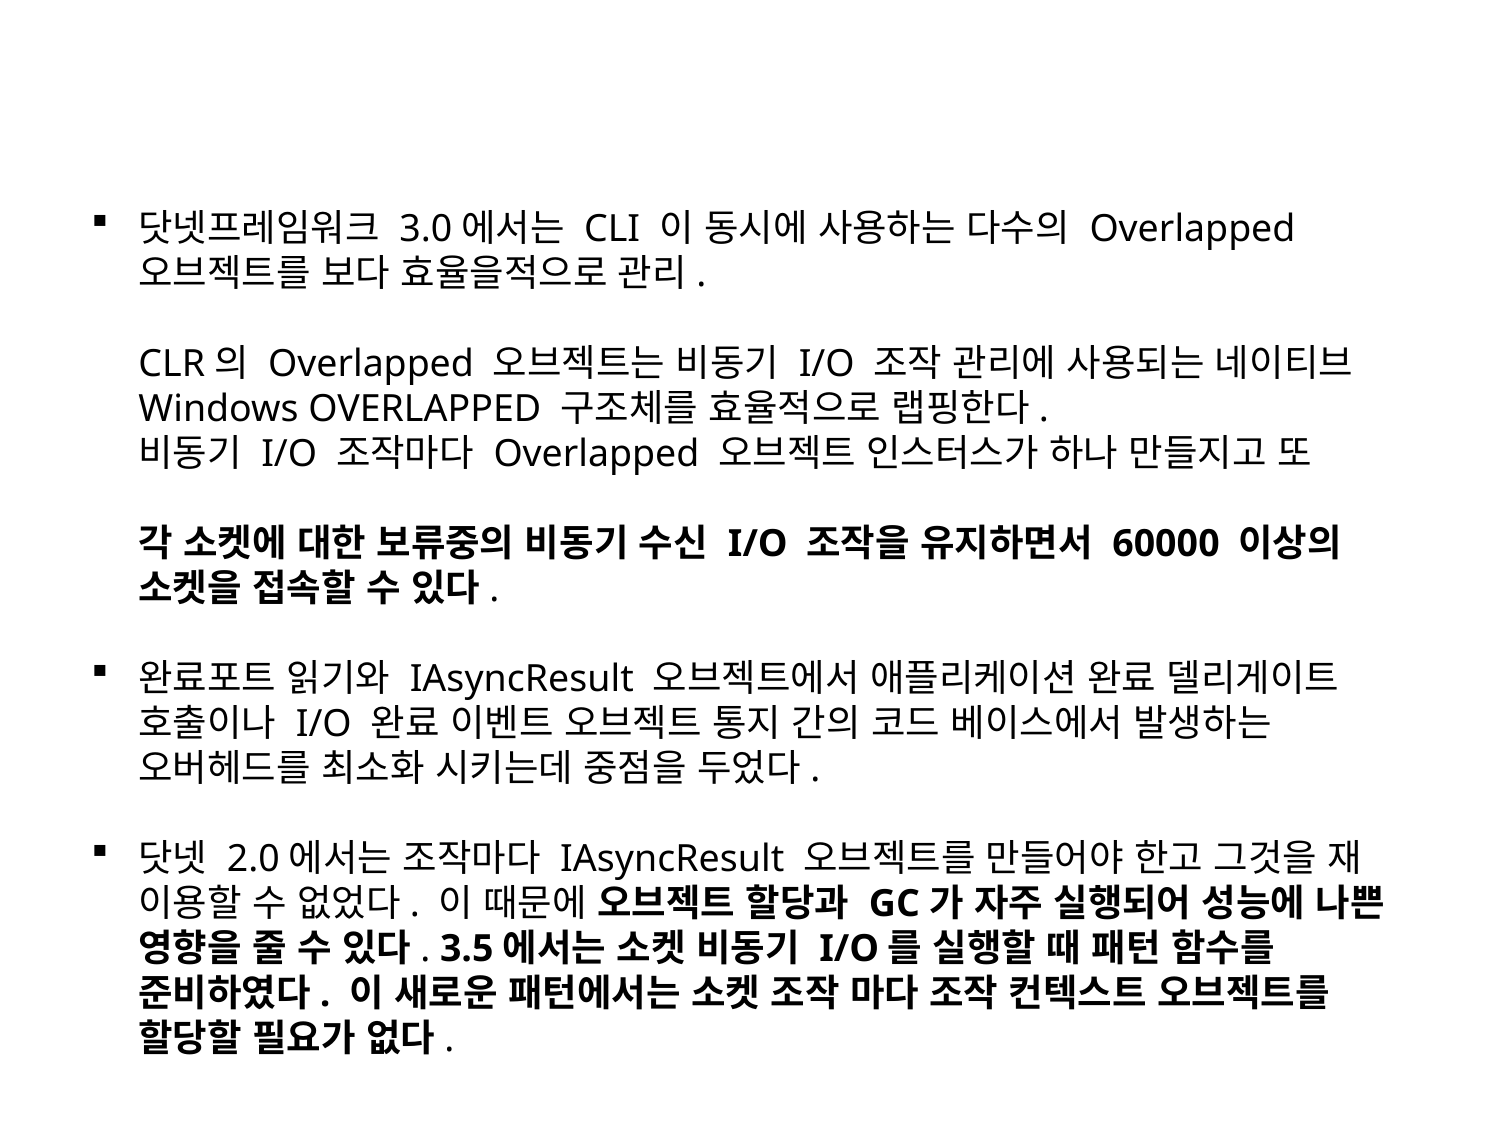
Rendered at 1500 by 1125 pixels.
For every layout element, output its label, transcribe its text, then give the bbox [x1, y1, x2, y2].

text_box 닷넷프레임워크 3.0에서는 CLI 이 동시에 사용하는 다수의 Overlapped 오브젝트를 보다 효율을적으로 관리. CLR의 Overlapped 오브젝트는 비동기 I/O 조작 관리에 사용되는 네이티브 Windows OVERLAPPED 구조체를 효율적으로 랩핑한다. 비동기 I/O 조작마다 Overlapped 오브젝트 인스터스가 하나 만들지고 또 각 소켓에 대한 보류중의 비동기 수신 I/O 조작을 유지하면서 60000 이상의 소켓을 접속할 수 있다. 완료포트 읽기와 IAsyncResult 오브젝트에서 애플리케이션 완료 델리게이트 호출이나 I/O 완료 이벤트 오브젝트 통지 간의 코드 베이스에서 발생하는 오버헤드를 최소화 시키는데 중점을 두었다. 닷넷 2.0에서는 조작마다 IAsyncResult 오브젝트를 만들어야 한고 그것을 재 이용할 수 없었다. 이 때문에 오브젝트 할당과 GC가 자주 실행되어 성능에 나쁜 영향을 줄 수 있다. 3.5에서는 소켓 비동기 I/O를 실행할 때 패턴 함수를 준비하였다. 이 새로운 패턴에서는 소켓 조작 마다 조작 컨텍스트 오브젝트를 할당할 필요가 없다. [76, 196, 1412, 1066]
